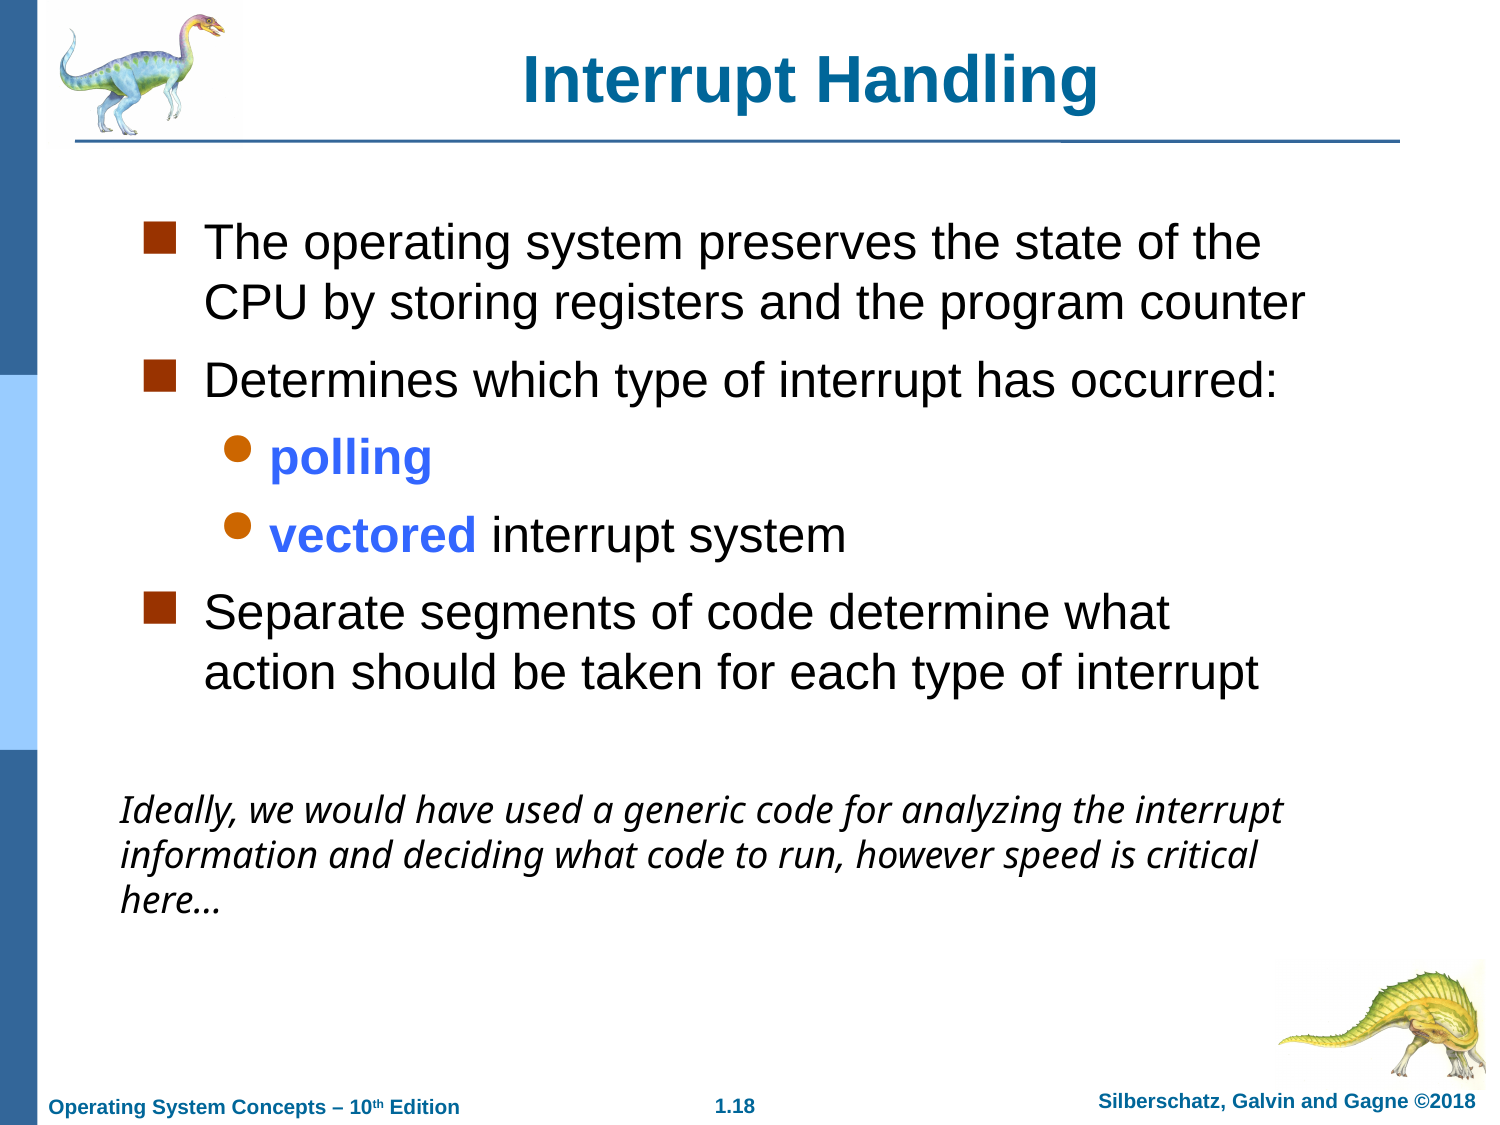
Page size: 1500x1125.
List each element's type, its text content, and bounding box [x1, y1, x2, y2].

title Interrupt Handling [174, 0, 1450, 123]
list The operating system preserves the state of the CPU by storing registers and the program counter Determines which type of interrupt has occurred: polling vectored interrupt system Separate segments of code determine what action should be taken for each type of interrupt [132, 202, 1324, 767]
picture [46, 0, 243, 149]
text_box Ideally, we would have used a generic code for analyzing the interrupt information and deciding what code to run, however speed is critical here… [105, 778, 1342, 929]
picture [1275, 959, 1486, 1090]
